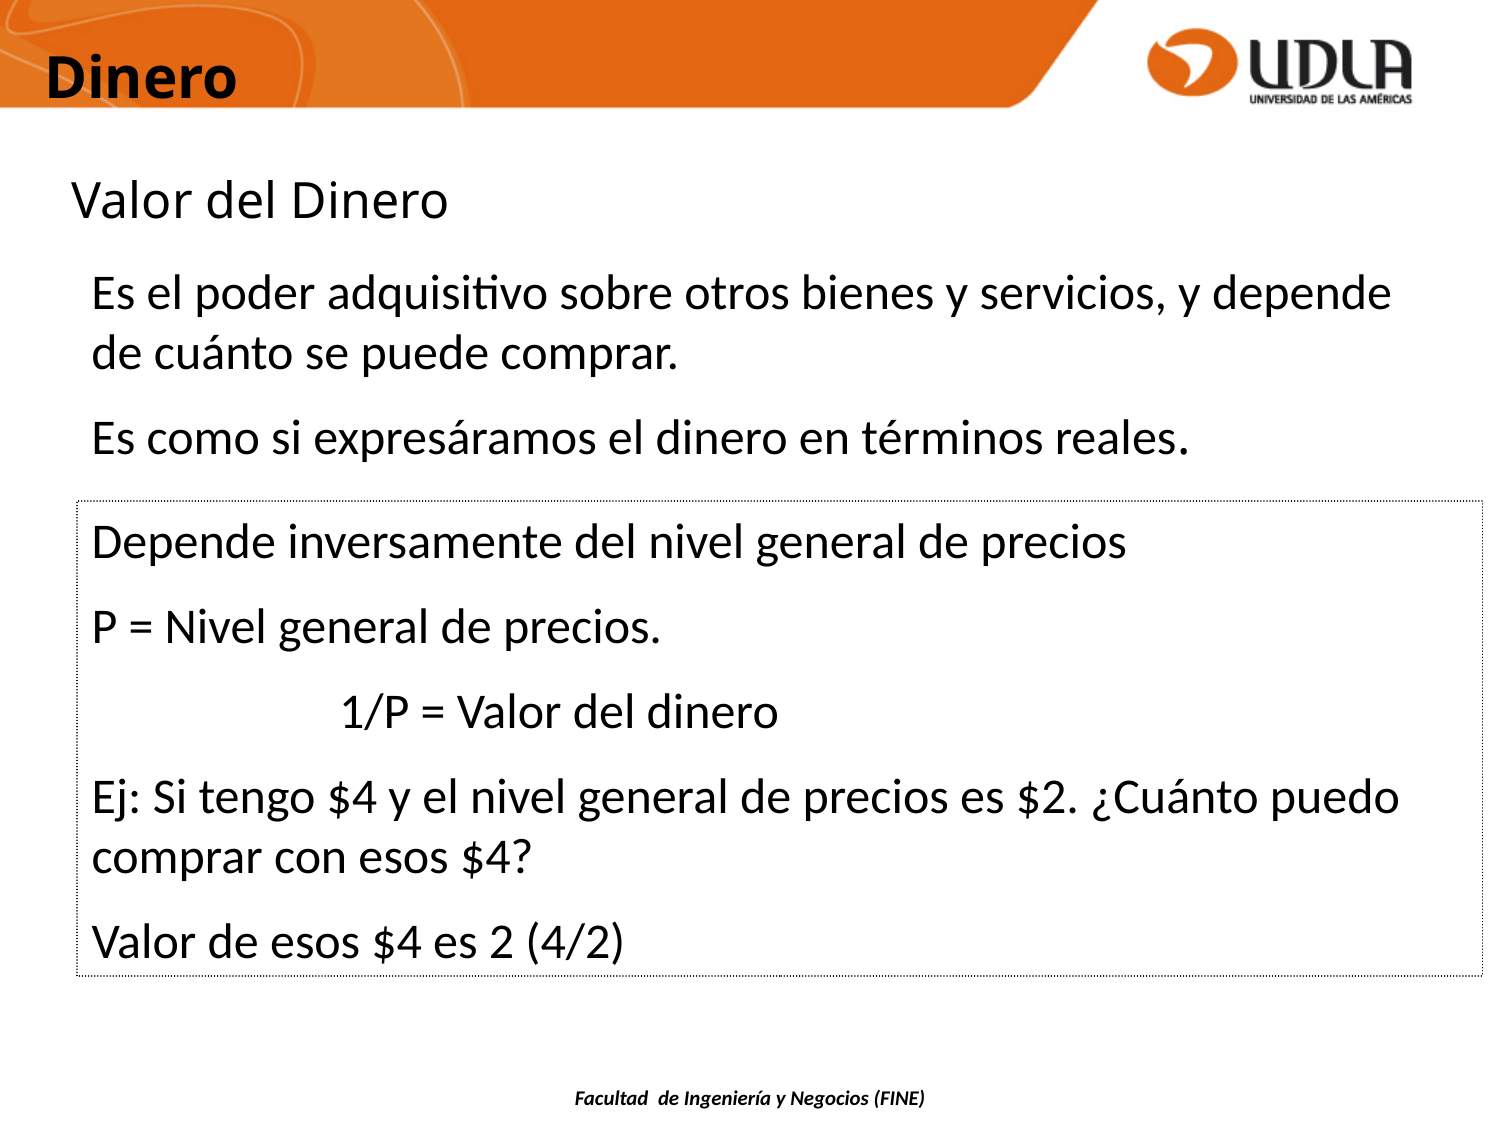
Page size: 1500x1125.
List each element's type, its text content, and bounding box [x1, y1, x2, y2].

text_box Depende inversamente del nivel general de precios P = Nivel general de precios. 1/P = Valor del dinero Ej: Si tengo $4 y el nivel general de precios es $2. ¿Cuánto puedo comprar con esos $4? Valor de esos $4 es 2 (4/2) [76, 501, 1483, 976]
picture [0, 0, 1500, 1125]
text_box Facultad de Ingeniería y Negocios (FINE) [383, 1077, 1117, 1117]
text_box Valor del Dinero [57, 160, 1408, 256]
text_box Es el poder adquisitivo sobre otros bienes y servicios, y depende de cuánto se puede comprar. Es como si expresáramos el dinero en términos reales. [76, 252, 1447, 472]
text_box Dinero [29, 32, 1380, 127]
